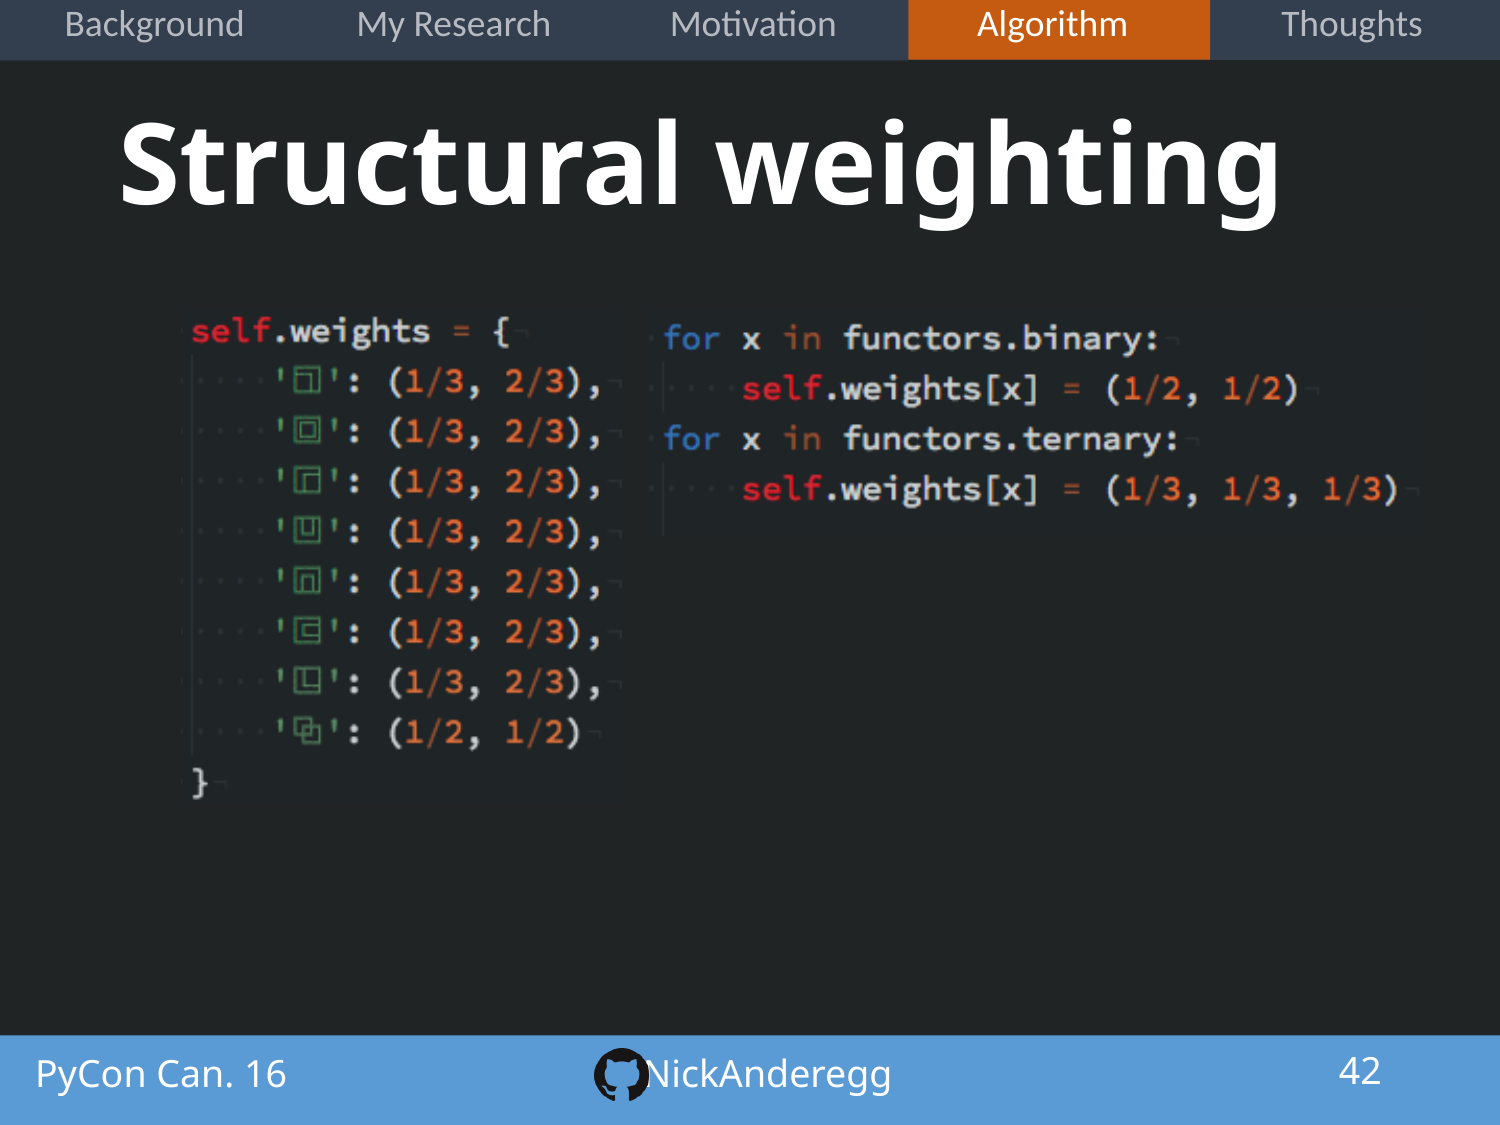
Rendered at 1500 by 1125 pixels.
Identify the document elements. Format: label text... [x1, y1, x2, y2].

table_header Thoughts [1202, 1, 1500, 61]
text_box [1209, 0, 1499, 60]
title Structural weighting [103, 61, 1397, 278]
text_box [0, 1034, 1500, 1125]
table_header Algorithm [909, 1, 1202, 61]
picture [181, 309, 622, 804]
picture [594, 1048, 649, 1102]
slide_number 42 [1003, 1042, 1397, 1103]
footer NickAnderegg [592, 1042, 908, 1103]
text_box [0, 0, 909, 62]
picture [648, 308, 1424, 537]
slide_number PyCon Can. 16 [20, 1042, 497, 1103]
